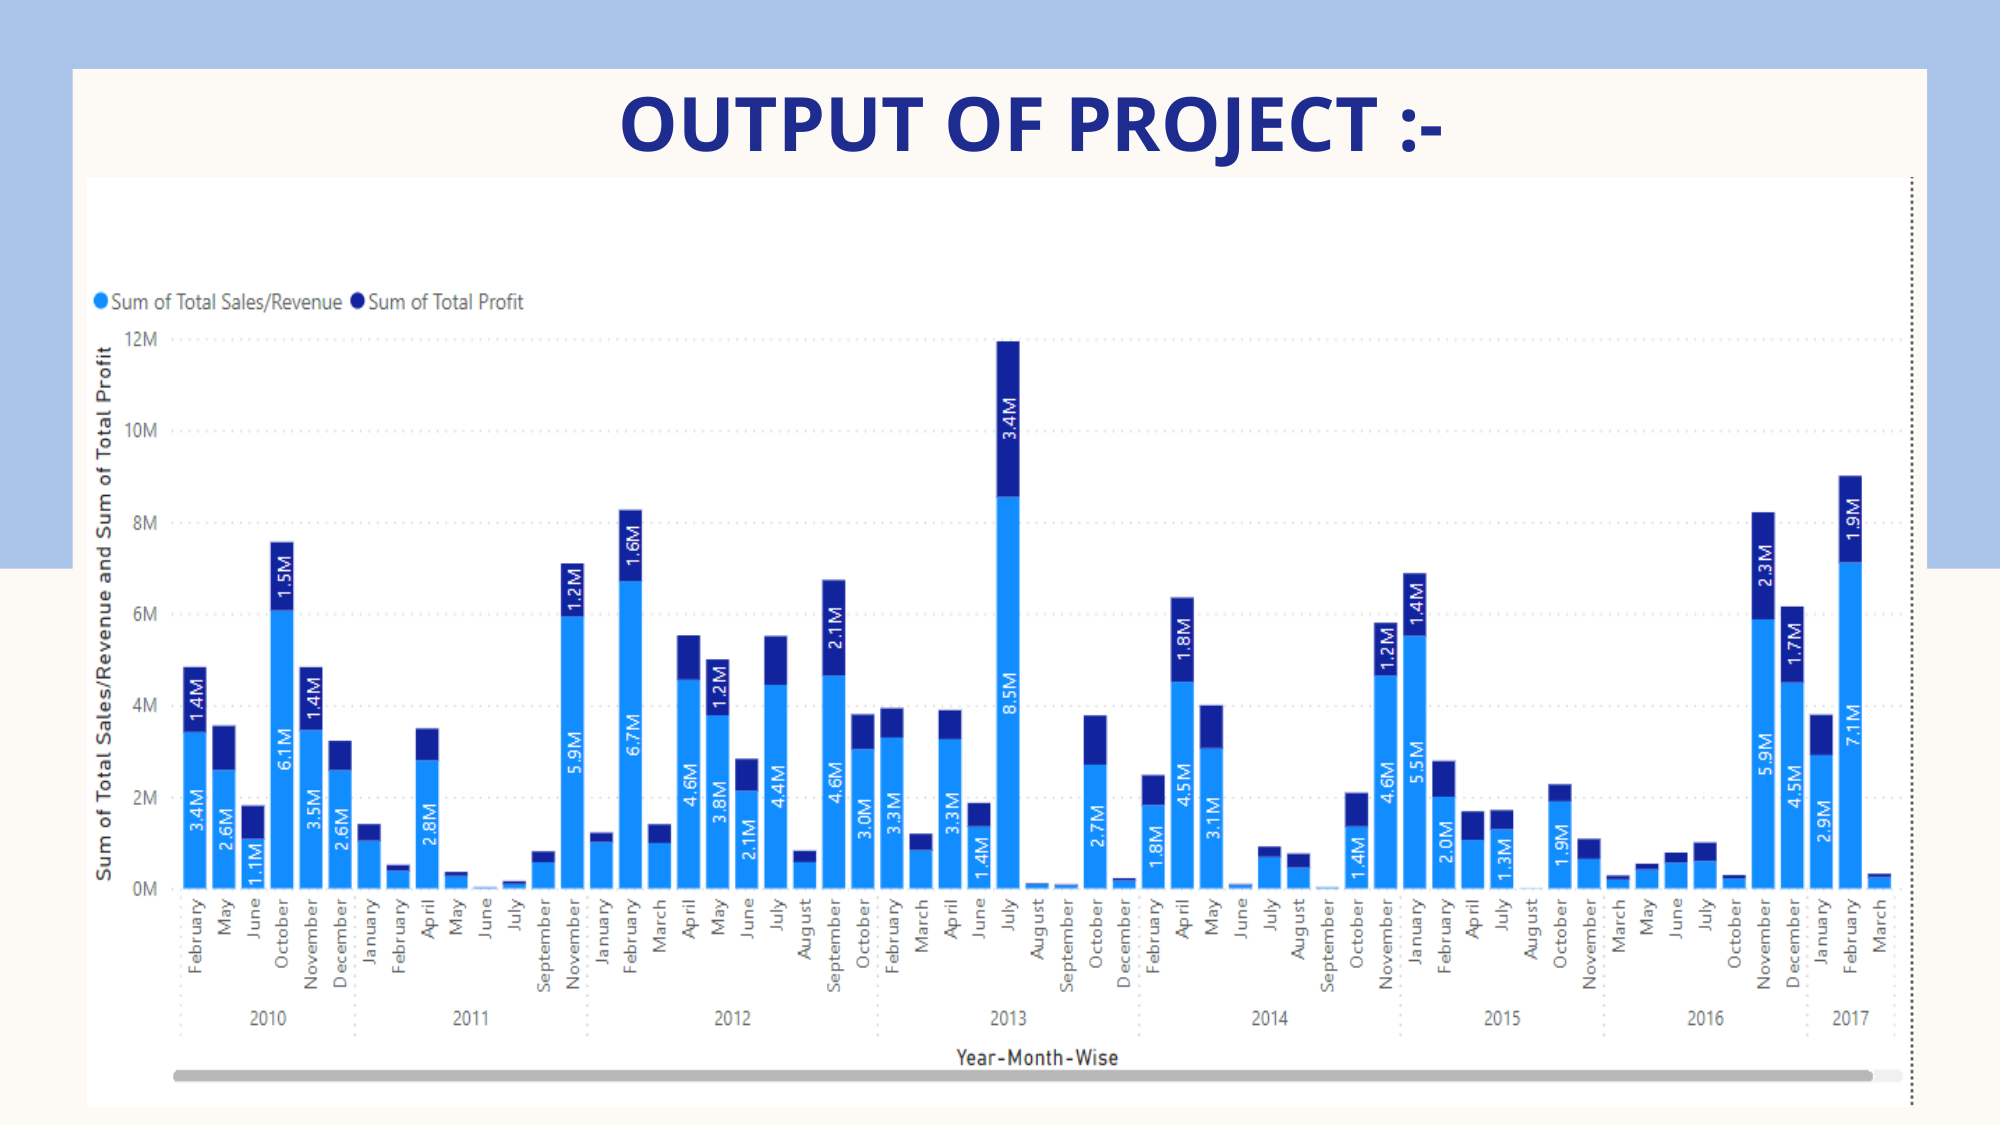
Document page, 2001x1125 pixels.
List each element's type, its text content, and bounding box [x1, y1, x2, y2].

picture [87, 177, 1915, 1107]
title Output of Project :- [150, 75, 1875, 167]
